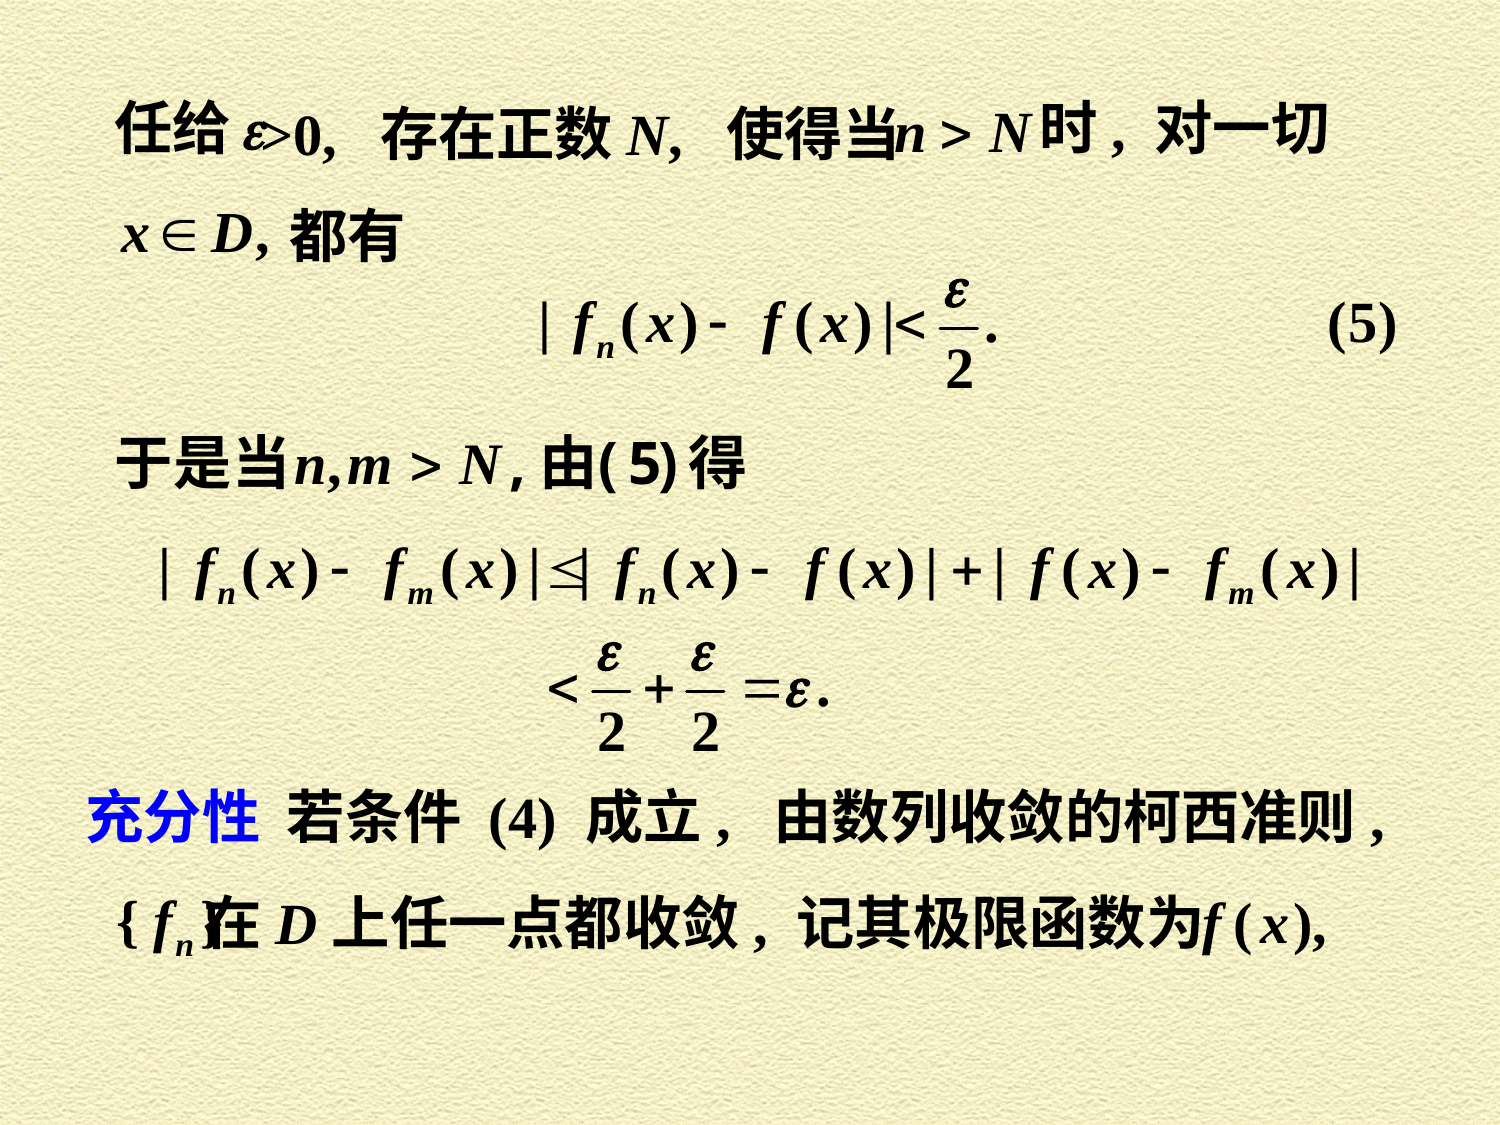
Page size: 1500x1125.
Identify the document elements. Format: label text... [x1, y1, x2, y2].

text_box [538, 255, 1400, 393]
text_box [543, 618, 833, 757]
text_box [113, 431, 752, 504]
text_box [159, 539, 1363, 610]
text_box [113, 184, 421, 277]
picture [0, 0, 1500, 1125]
text_box 充分性 若条件 (4) 成立, 由数列收敛的柯西准则, [70, 772, 1429, 858]
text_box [99, 90, 1337, 176]
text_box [116, 878, 1345, 964]
